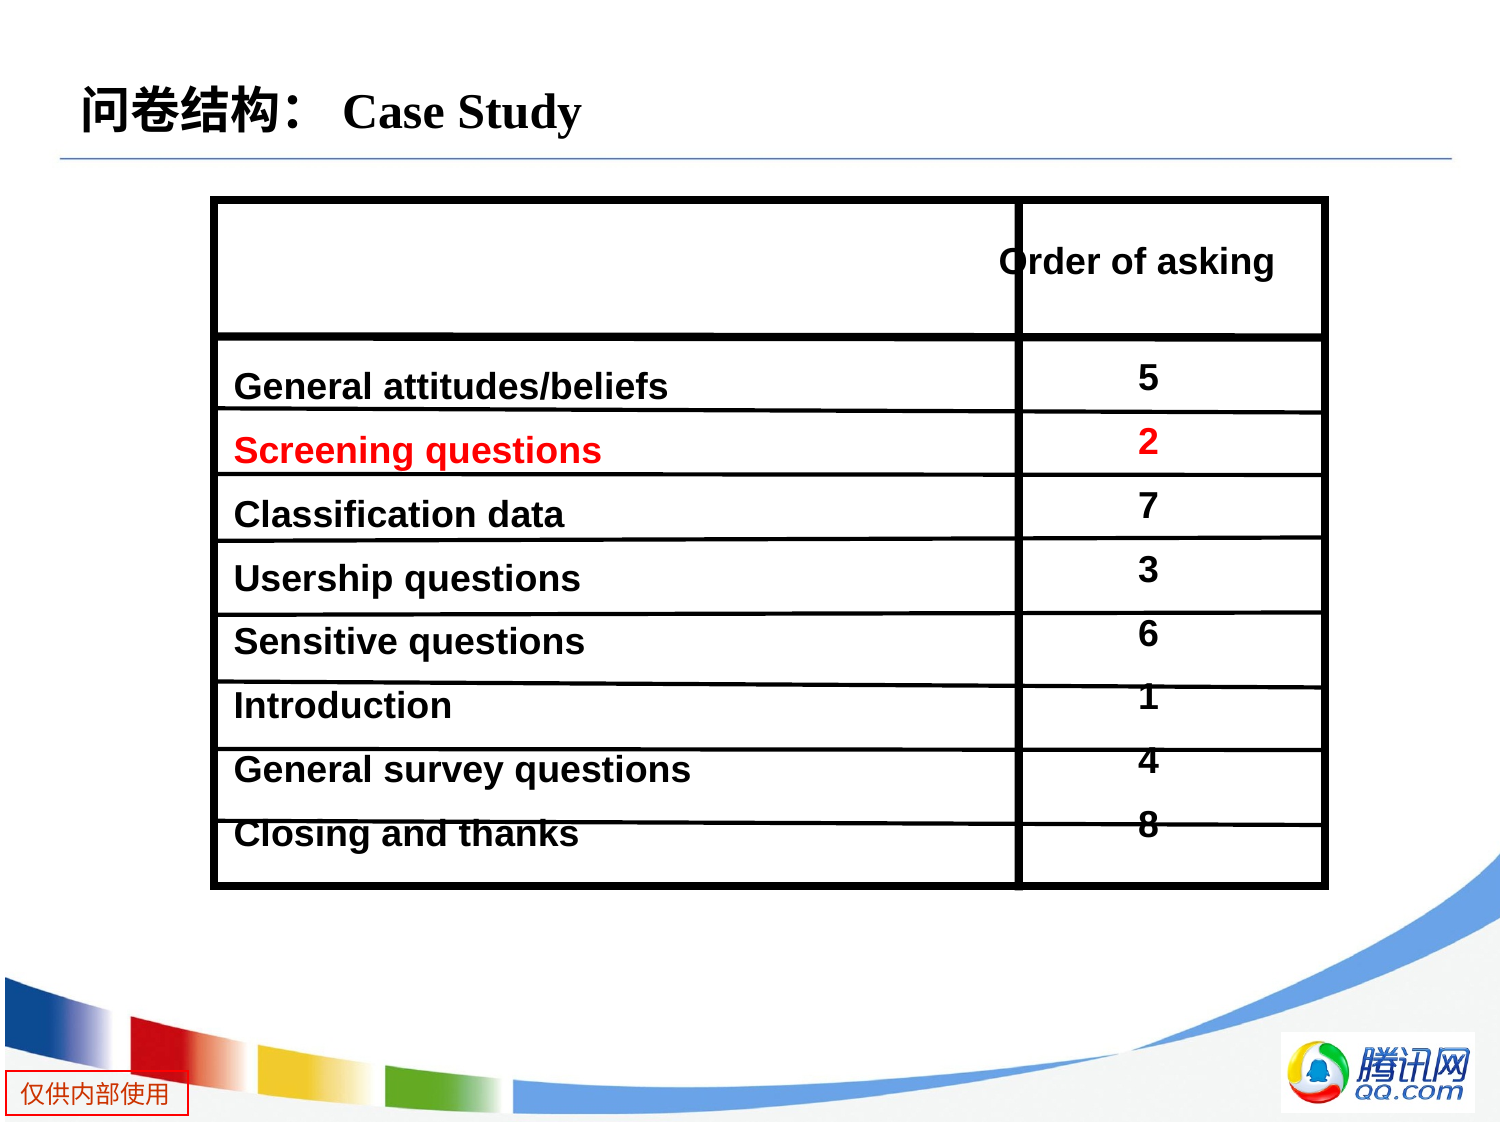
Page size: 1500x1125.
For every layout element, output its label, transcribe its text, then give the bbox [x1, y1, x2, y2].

picture [5, 0, 1500, 1122]
text_box 5 2 7 3 6 1 4 8 [1042, 345, 1255, 853]
title 问卷结构：Case Study [65, 11, 1140, 215]
text_box Order of asking [879, 229, 1366, 290]
picture [7, 1072, 187, 1114]
text_box [214, 199, 1325, 887]
